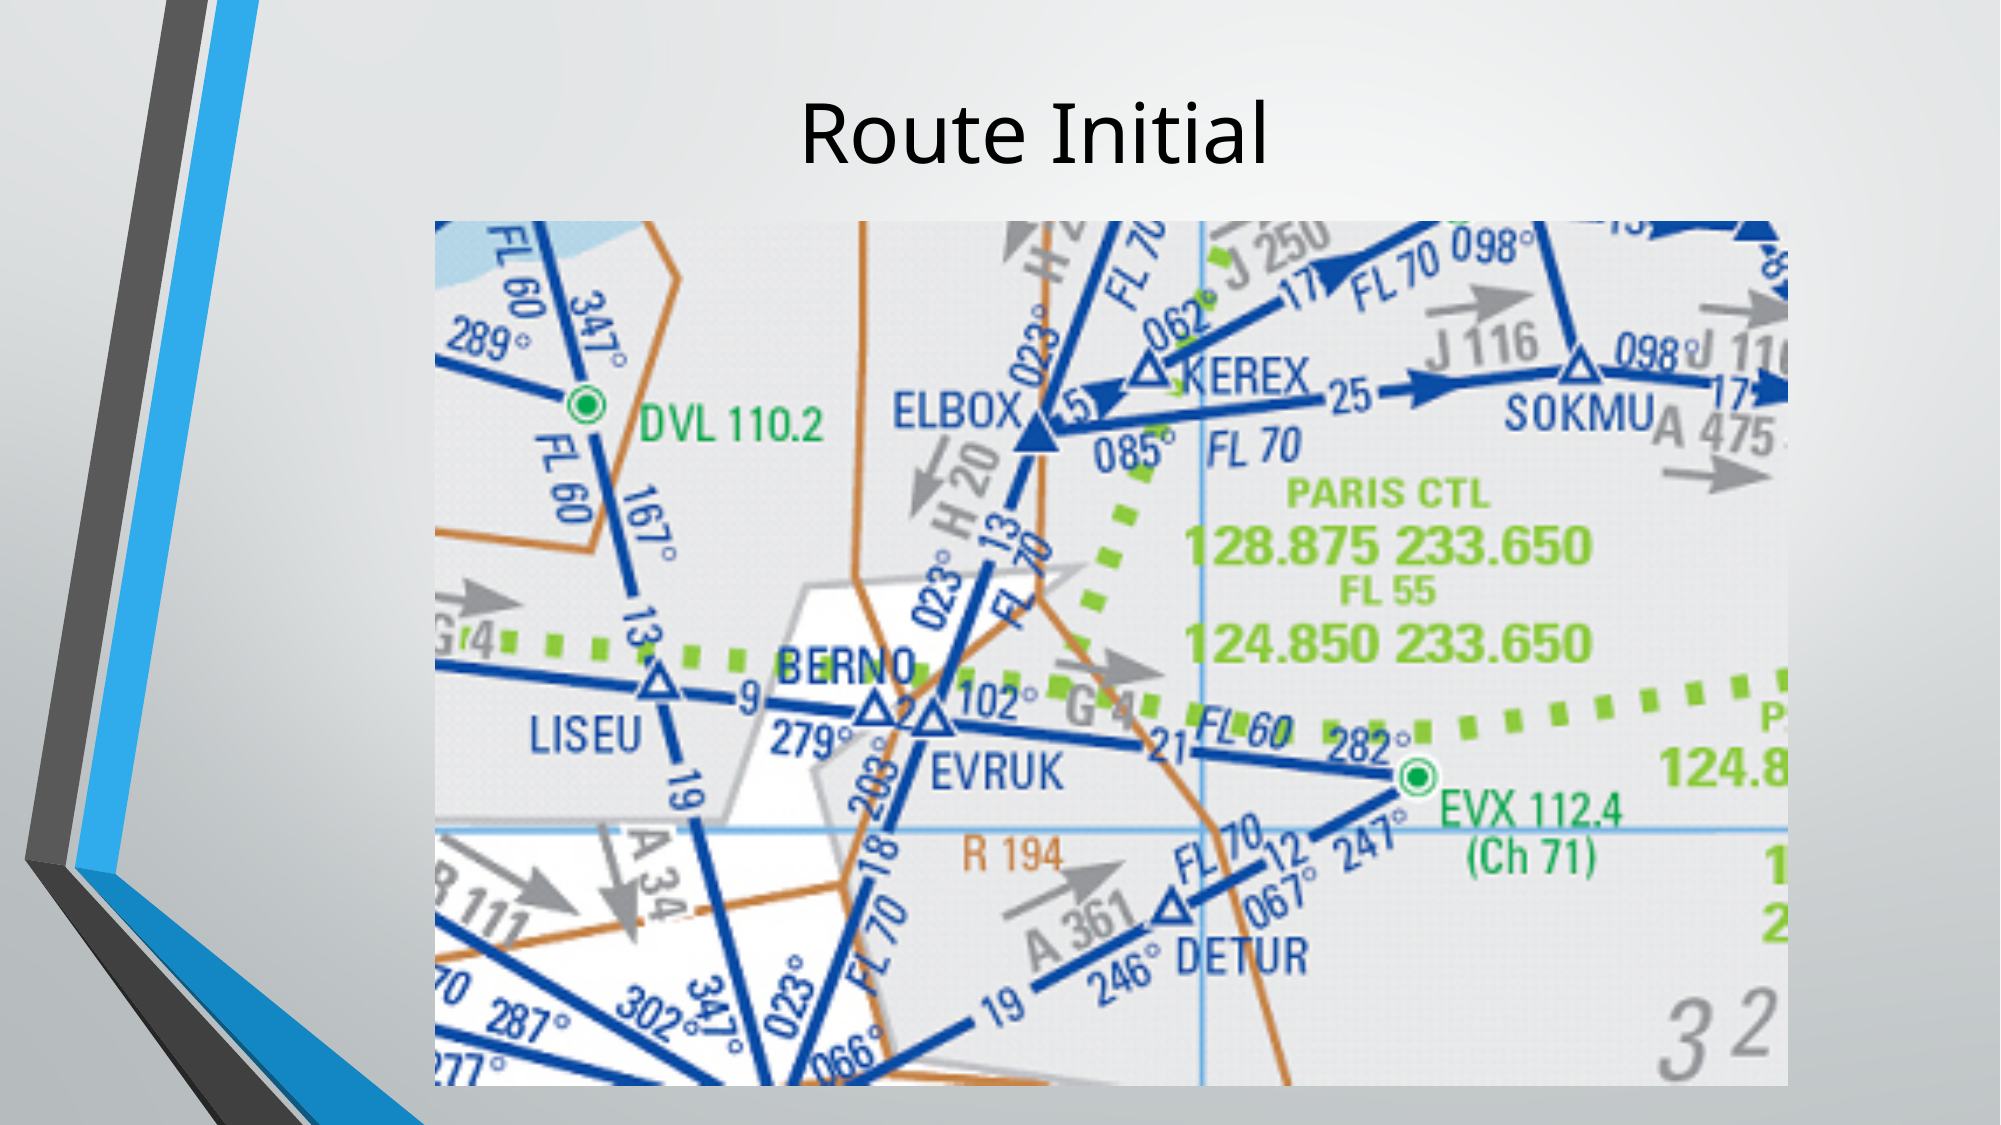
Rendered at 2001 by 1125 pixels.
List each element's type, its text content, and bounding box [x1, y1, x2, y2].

title Route Initial [213, 39, 1857, 222]
picture [434, 221, 1788, 1087]
